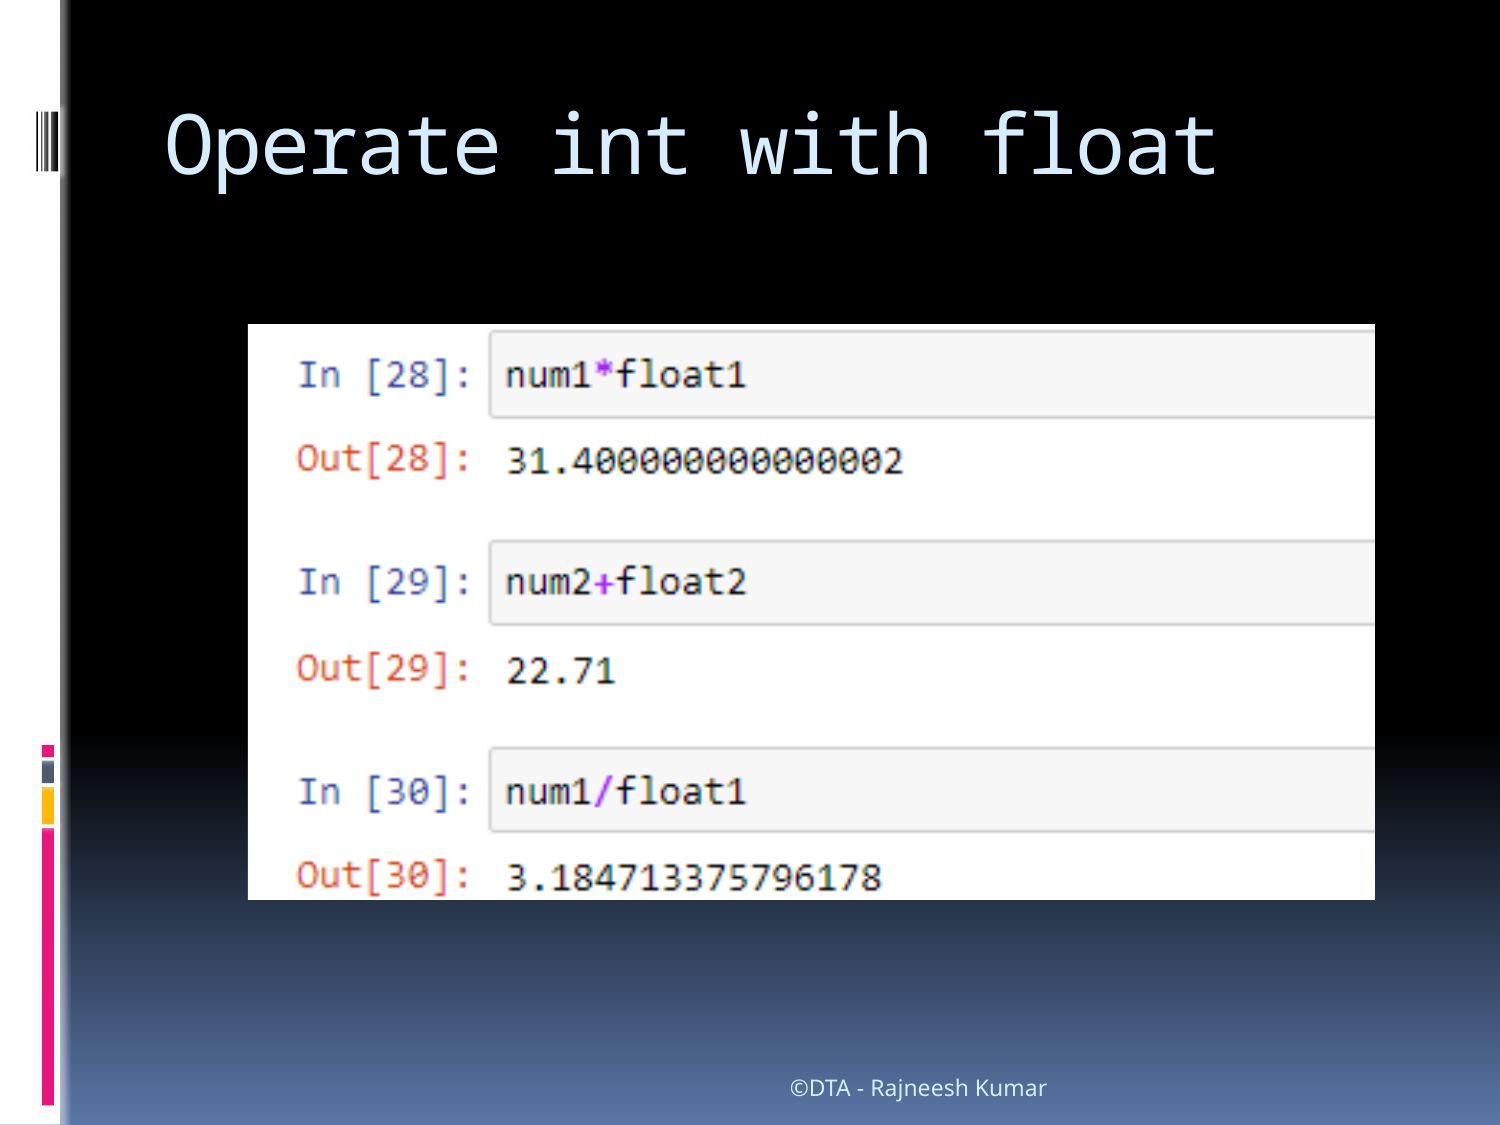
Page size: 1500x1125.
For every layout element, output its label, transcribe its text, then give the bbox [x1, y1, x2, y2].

footer ©DTA - Rajneesh Kumar [150, 1052, 1063, 1113]
title Operate int with float [150, 83, 1425, 234]
picture [247, 324, 1376, 901]
